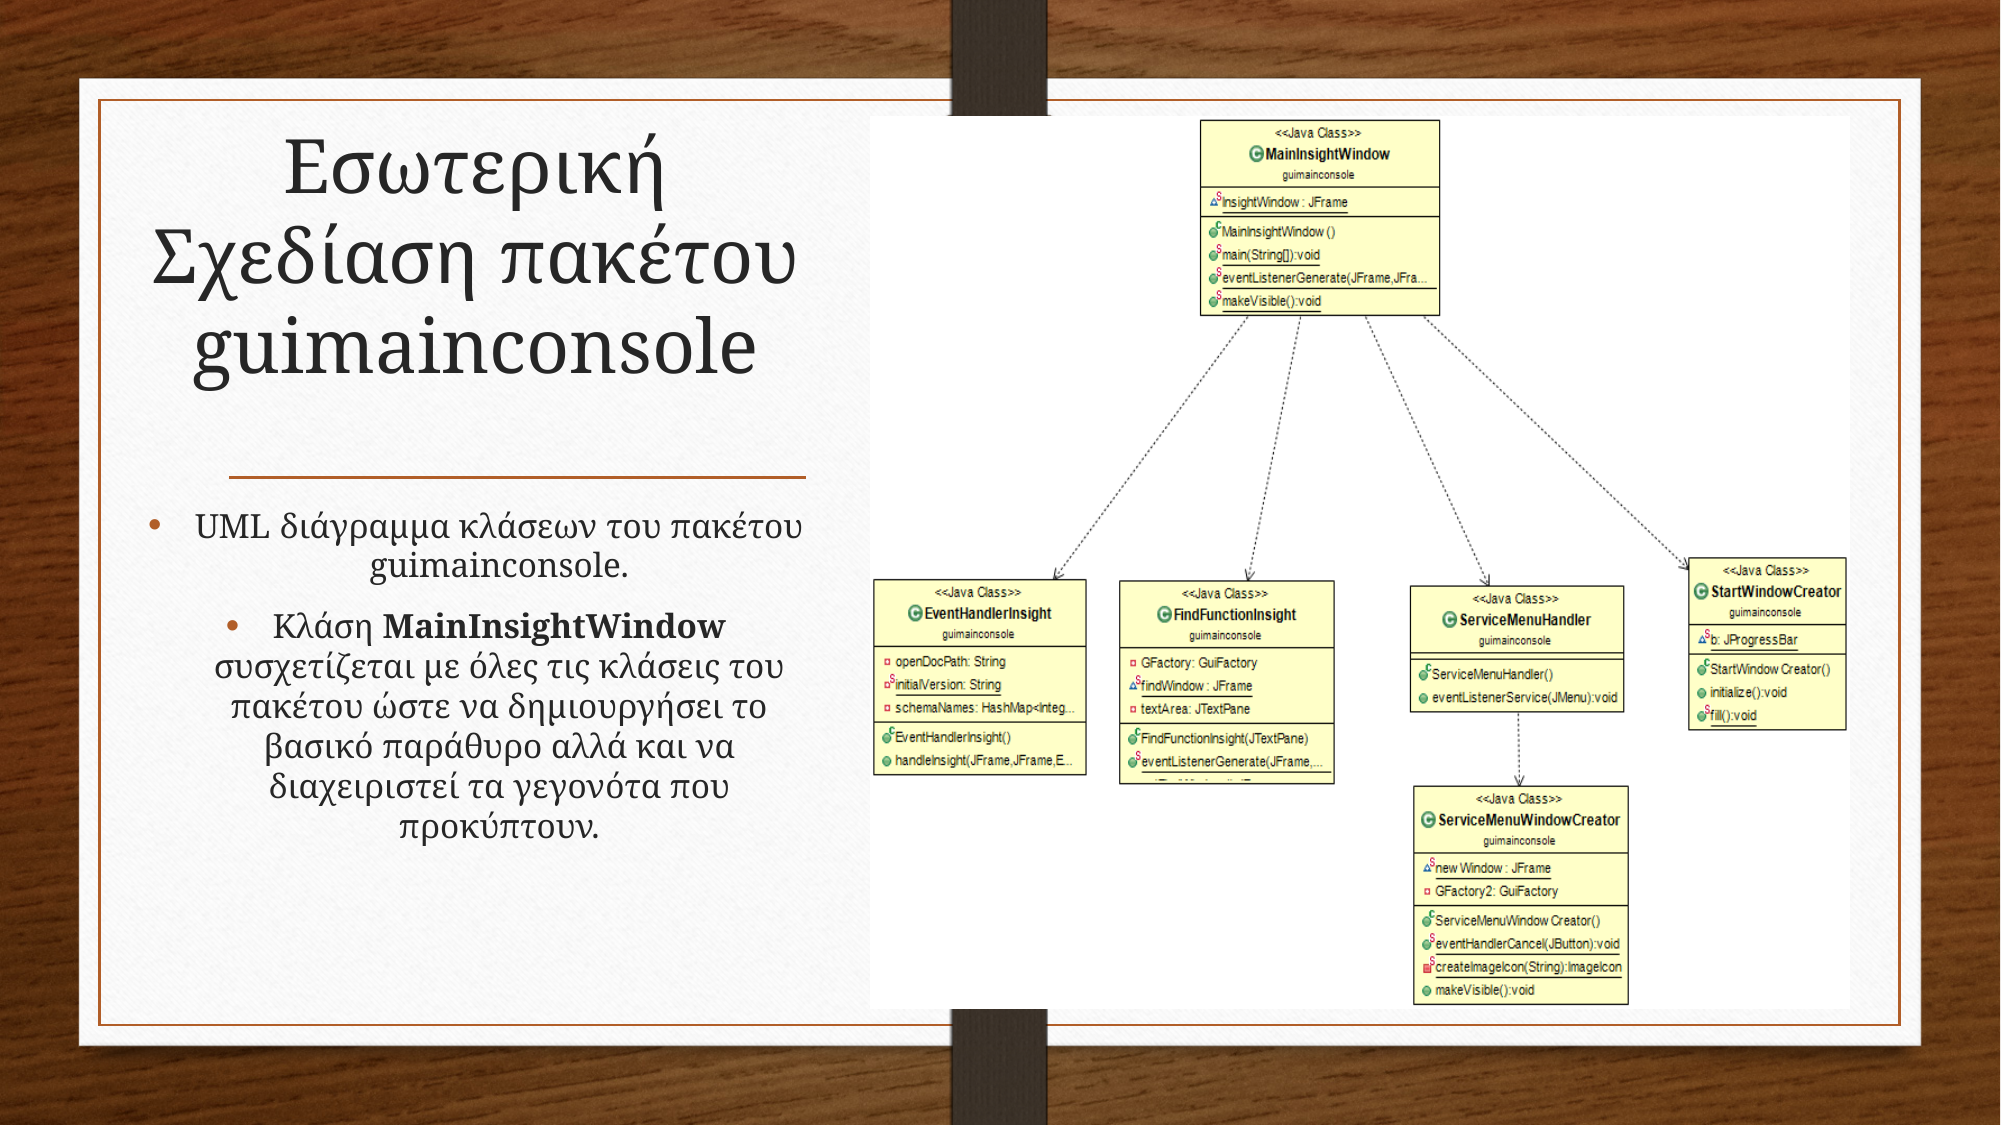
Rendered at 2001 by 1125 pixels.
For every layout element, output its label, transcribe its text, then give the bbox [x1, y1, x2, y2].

list UML διάγραμμα κλάσεων του πακέτου guimainconsole. Κλάση MainInsightWindow συσχετίζεται με όλες τις κλάσεις του πακέτου ώστε να δημιουργήσει το βασικό παράθυρο αλλά και να διαχειριστεί τα γεγονότα που προκύπτουν. [129, 497, 823, 1009]
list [870, 101, 1850, 1024]
picture [0, 0, 948, 1125]
title Εσωτερική Σχεδίαση πακέτου guimainconsole [129, 116, 823, 397]
picture [949, 0, 2001, 1125]
picture [101, 101, 948, 1024]
